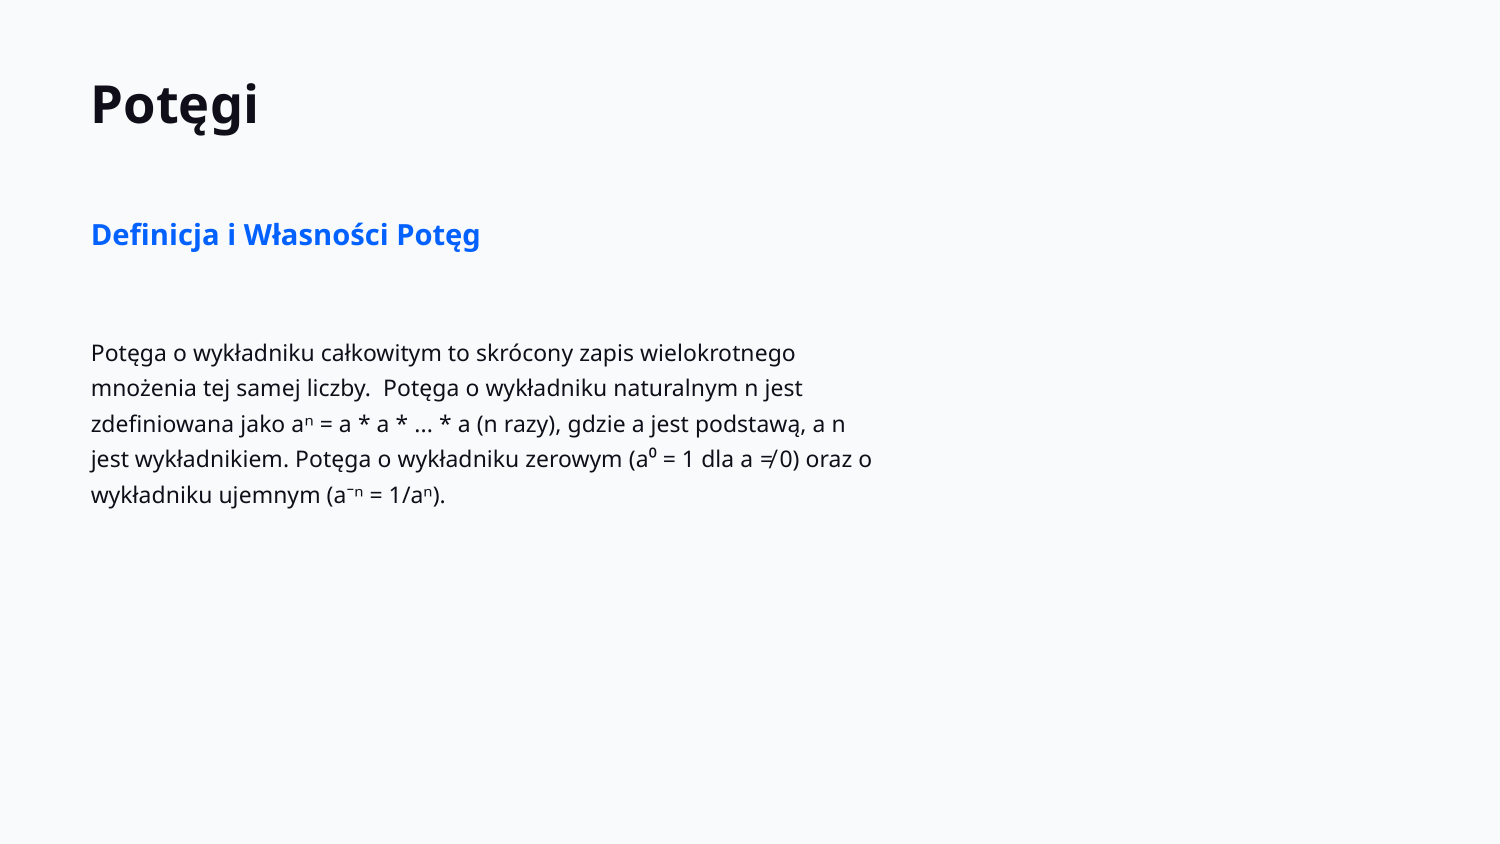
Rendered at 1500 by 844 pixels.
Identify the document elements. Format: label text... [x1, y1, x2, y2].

text_box Definicja i Własności Potęg [75, 184, 893, 283]
text_box Potęga o wykładniku całkowitym to skrócony zapis wielokrotnego mnożenia tej samej liczby. Potęga o wykładniku naturalnym n jest zdefiniowana jako aⁿ = a * a * ... * a (n razy), gdzie a jest podstawą, a n jest wykładnikiem. Potęga o wykładniku zerowym (a⁰ = 1 dla a ≠ 0) oraz o wykładniku ujemnym (a⁻ⁿ = 1/aⁿ). [75, 314, 893, 759]
text_box Potęgi [75, 49, 1409, 155]
